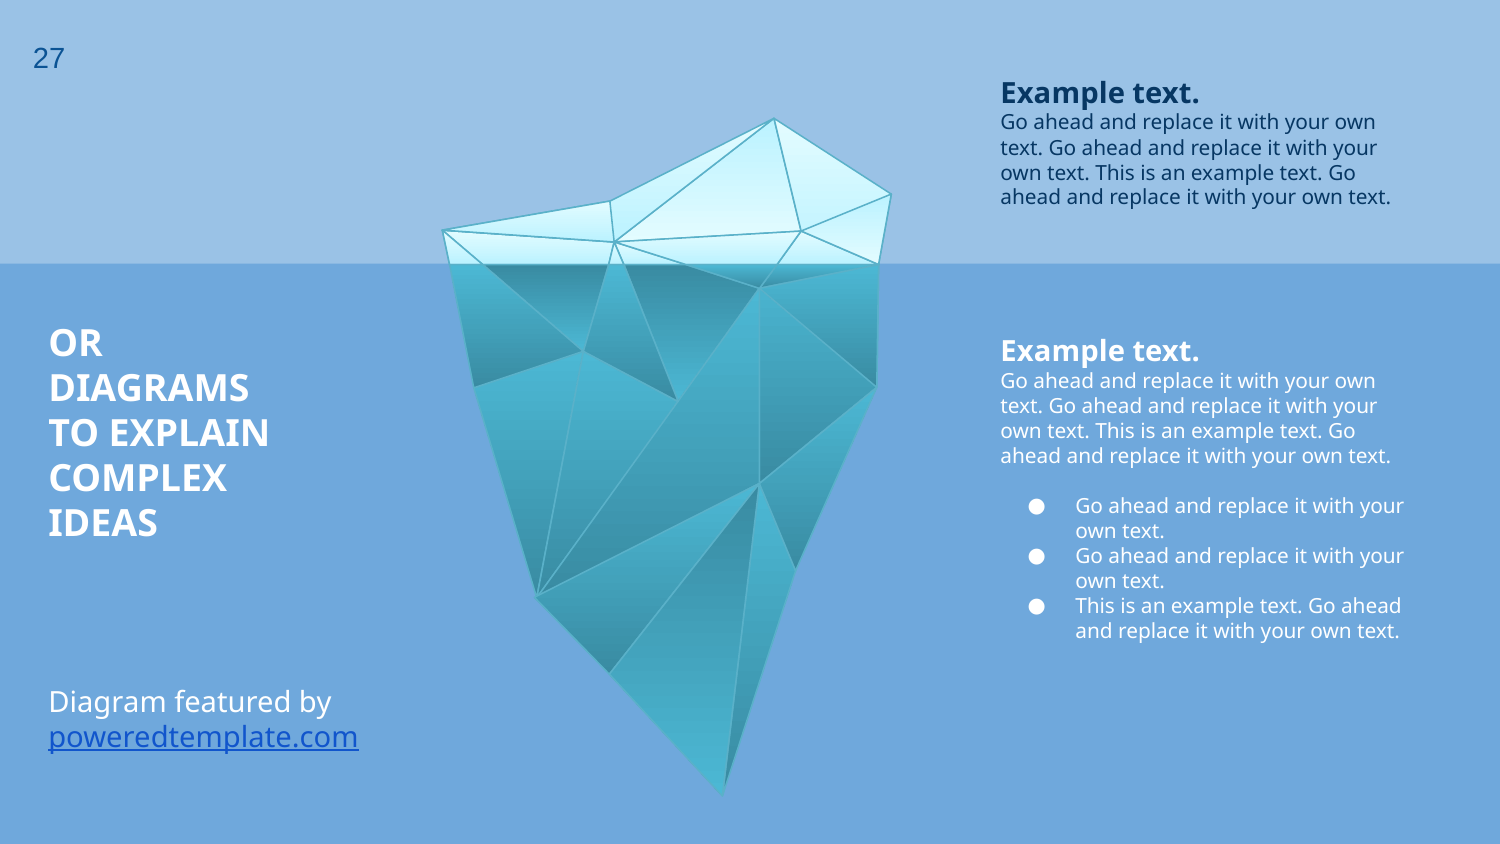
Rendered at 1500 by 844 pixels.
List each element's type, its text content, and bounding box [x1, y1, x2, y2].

text_box Example text. Go ahead and replace it with your own text. Go ahead and replace it with your own text. This is an example text. Go ahead and replace it with your own text. [985, 5, 1434, 217]
slide_number ‹#› [17, 23, 315, 230]
title OR DIAGRAMS TO EXPLAIN COMPLEX IDEAS [33, 304, 315, 445]
text_box [0, 0, 1500, 264]
text_box Example text. Go ahead and replace it with your own text. Go ahead and replace it with your own text. This is an example text. Go ahead and replace it with your own text. Go ahead and replace it with your own text. Go ahead and replace it with your own text. This is an example text. Go ahead and replace it with your own text. [985, 324, 1423, 723]
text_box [442, 118, 892, 797]
text_box Diagram featured by poweredtemplate.com [33, 668, 414, 770]
